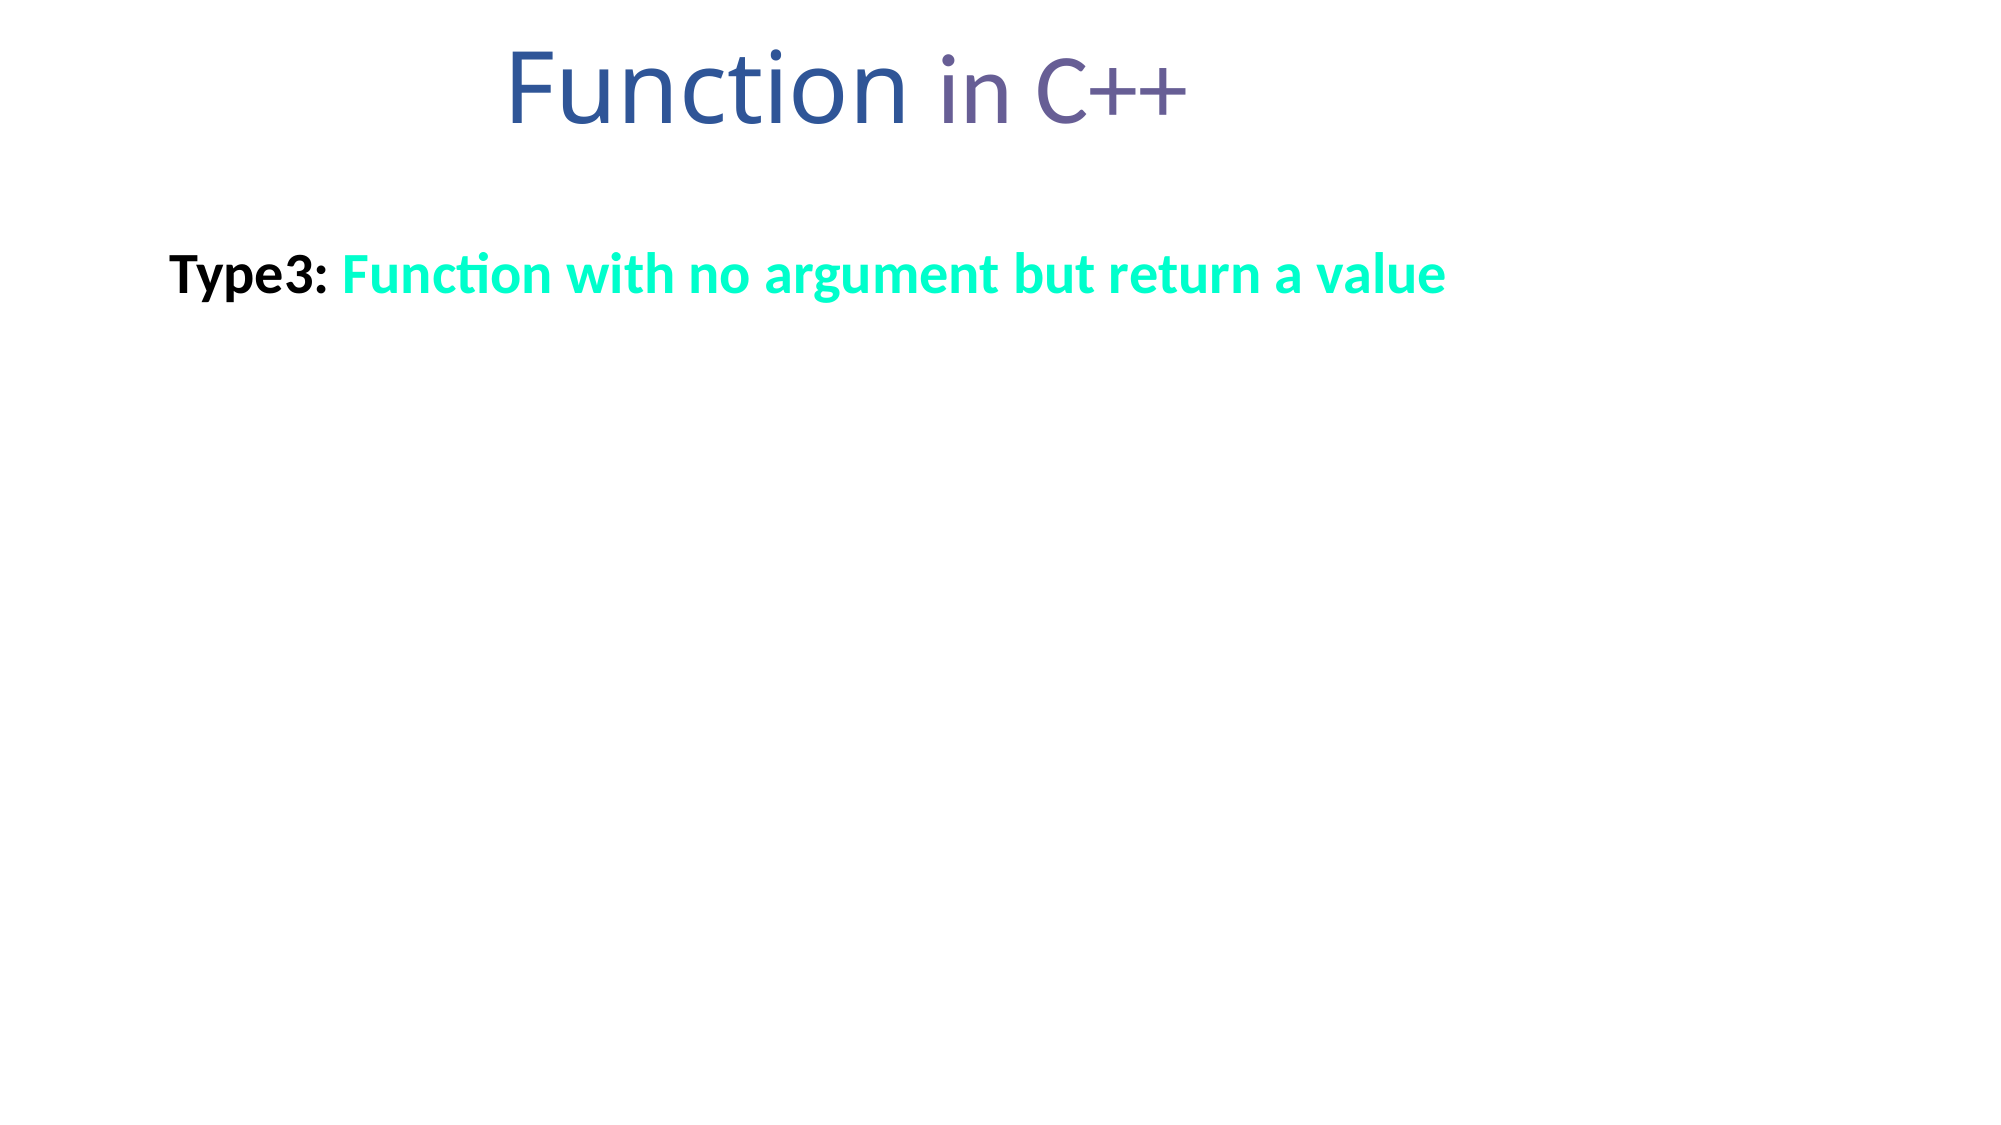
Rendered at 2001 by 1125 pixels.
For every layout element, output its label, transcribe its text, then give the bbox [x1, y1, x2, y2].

text_box Type3: Function with no argument but return a value [154, 228, 1603, 313]
text_box Function in C++ [489, 15, 2000, 151]
